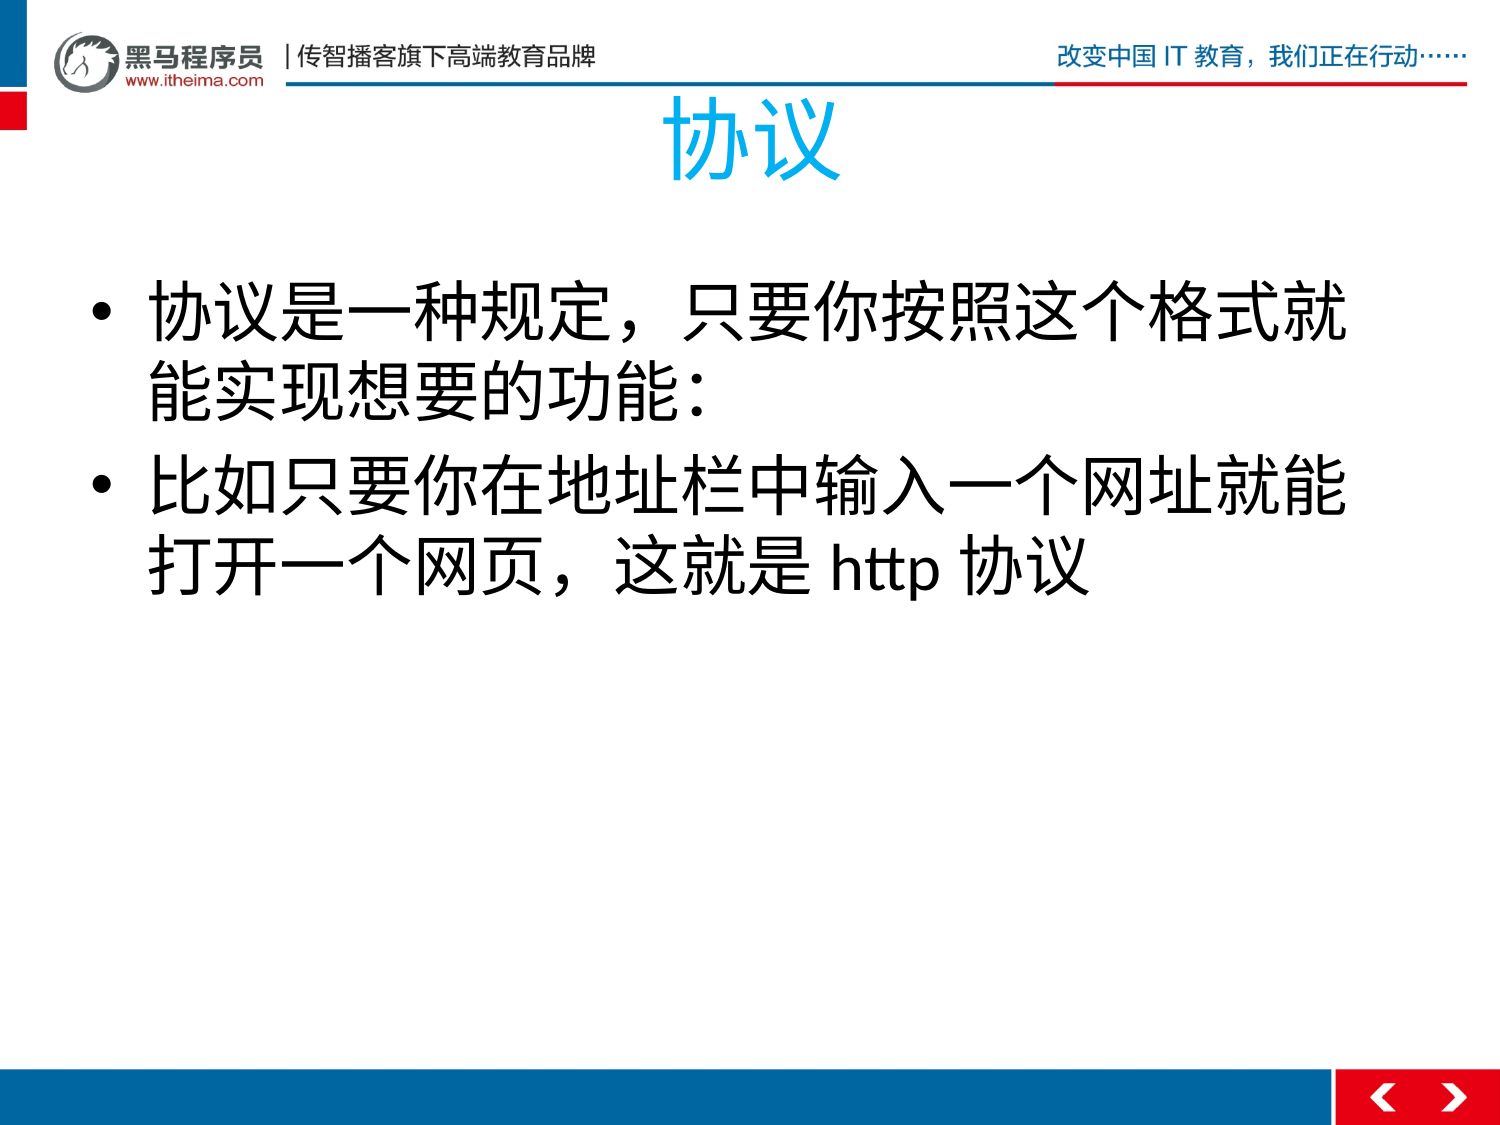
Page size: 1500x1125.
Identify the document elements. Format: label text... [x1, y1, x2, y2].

picture [0, 0, 1500, 1125]
list 协议是一种规定，只要你按照这个格式就能实现想要的功能： 比如只要你在地址栏中输入一个网址就能打开一个网页，这就是http协议 [75, 262, 1425, 1005]
title 协议 [76, 42, 1427, 231]
